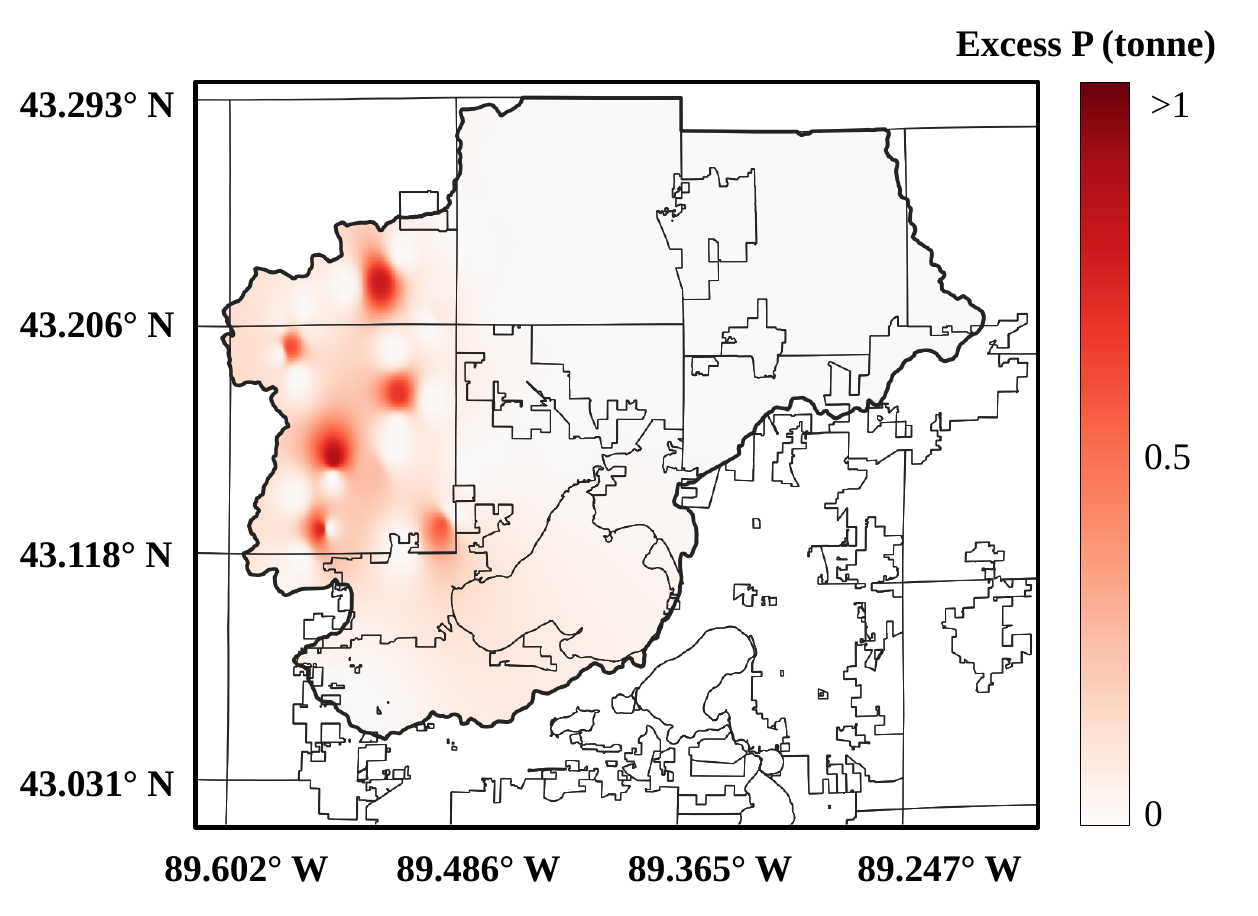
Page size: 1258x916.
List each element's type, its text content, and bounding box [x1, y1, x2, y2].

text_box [4, 72, 1249, 897]
text_box Excess P (tonne) [941, 12, 1249, 72]
